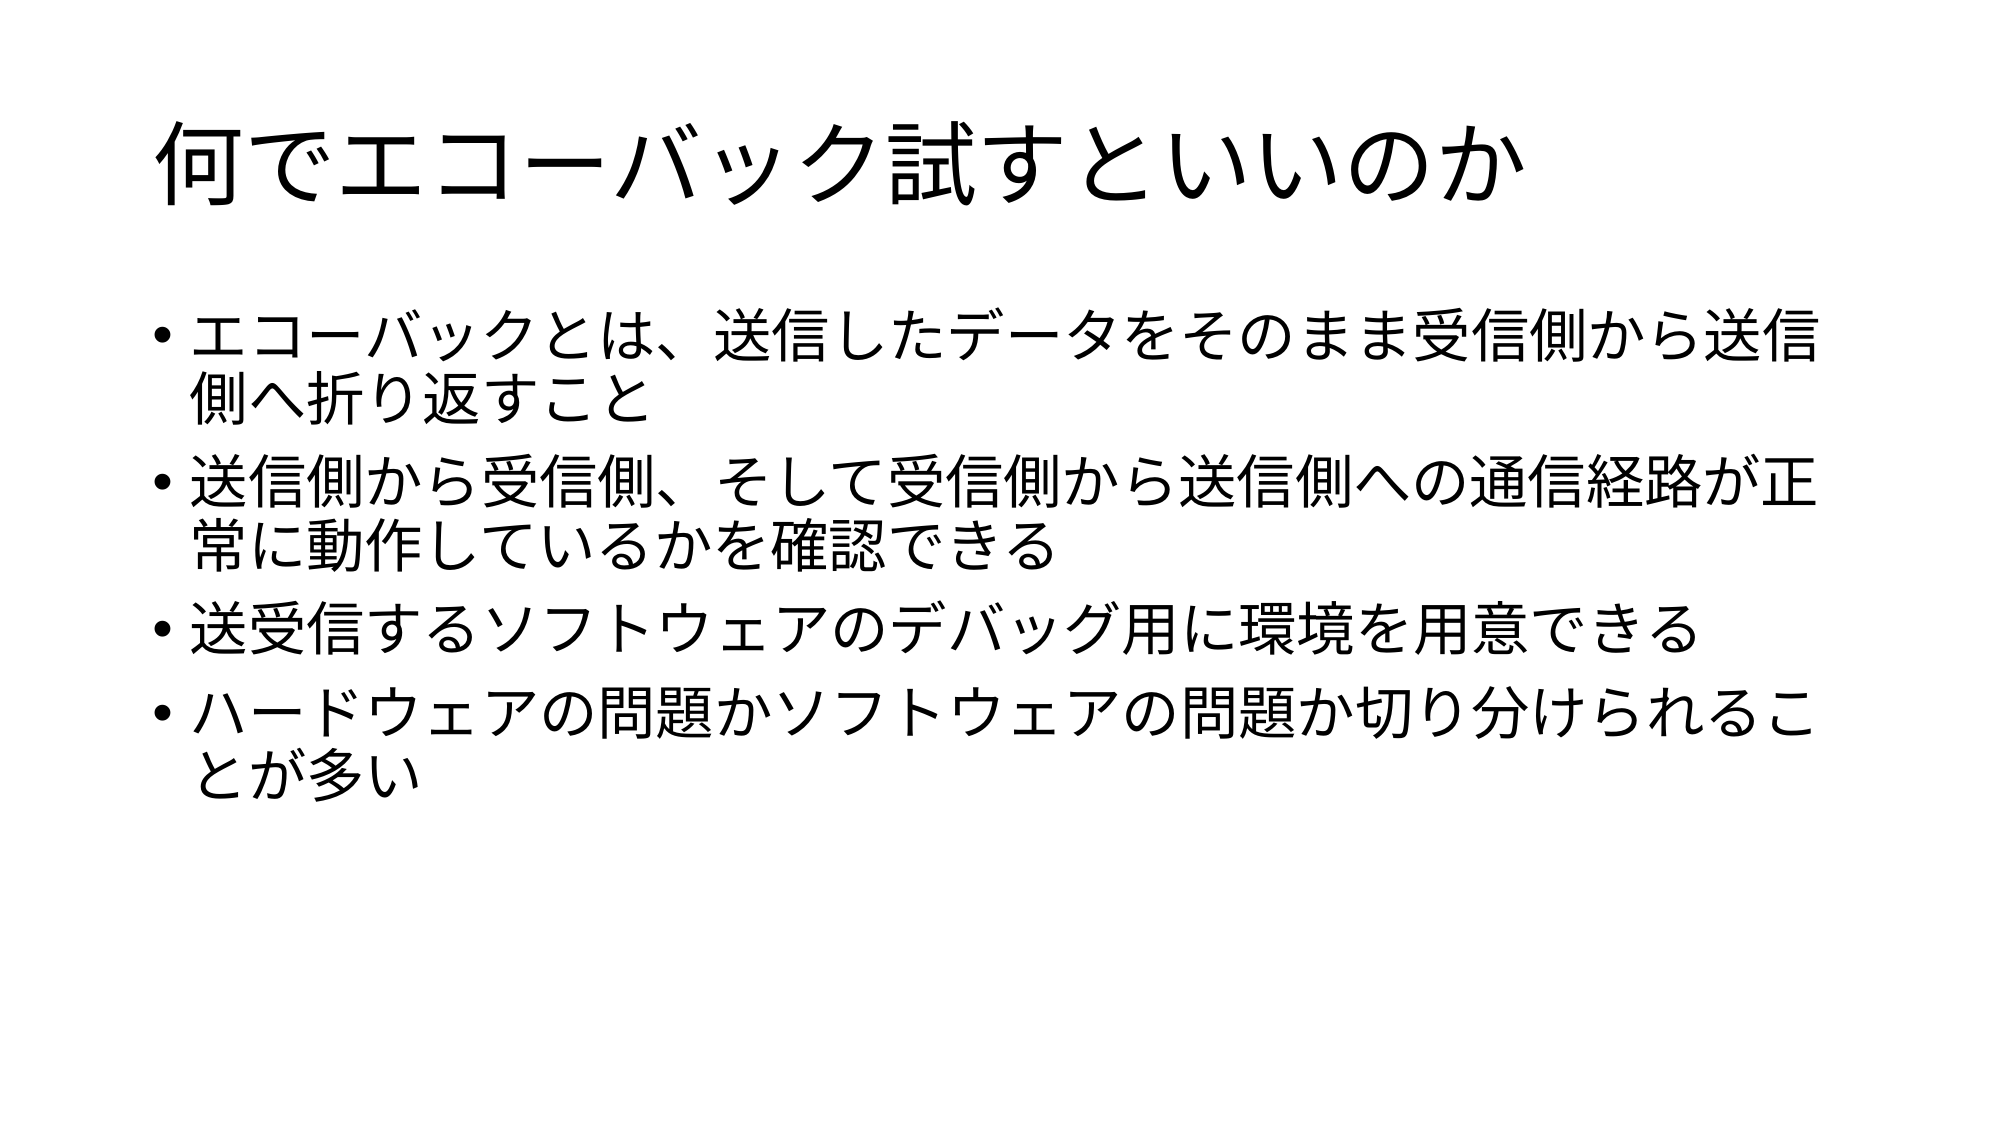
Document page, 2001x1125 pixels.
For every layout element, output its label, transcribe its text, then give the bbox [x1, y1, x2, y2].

title 何でエコーバック試すといいのか [137, 59, 1863, 278]
list エコーバックとは、送信したデータをそのまま受信側から送信側へ折り返すこと 送信側から受信側、そして受信側から送信側への通信経路が正常に動作しているかを確認できる 送受信するソフトウェアのデバッグ用に環境を用意できる ハードウェアの問題かソフトウェアの問題か切り分けられることが多い [137, 299, 1863, 1014]
